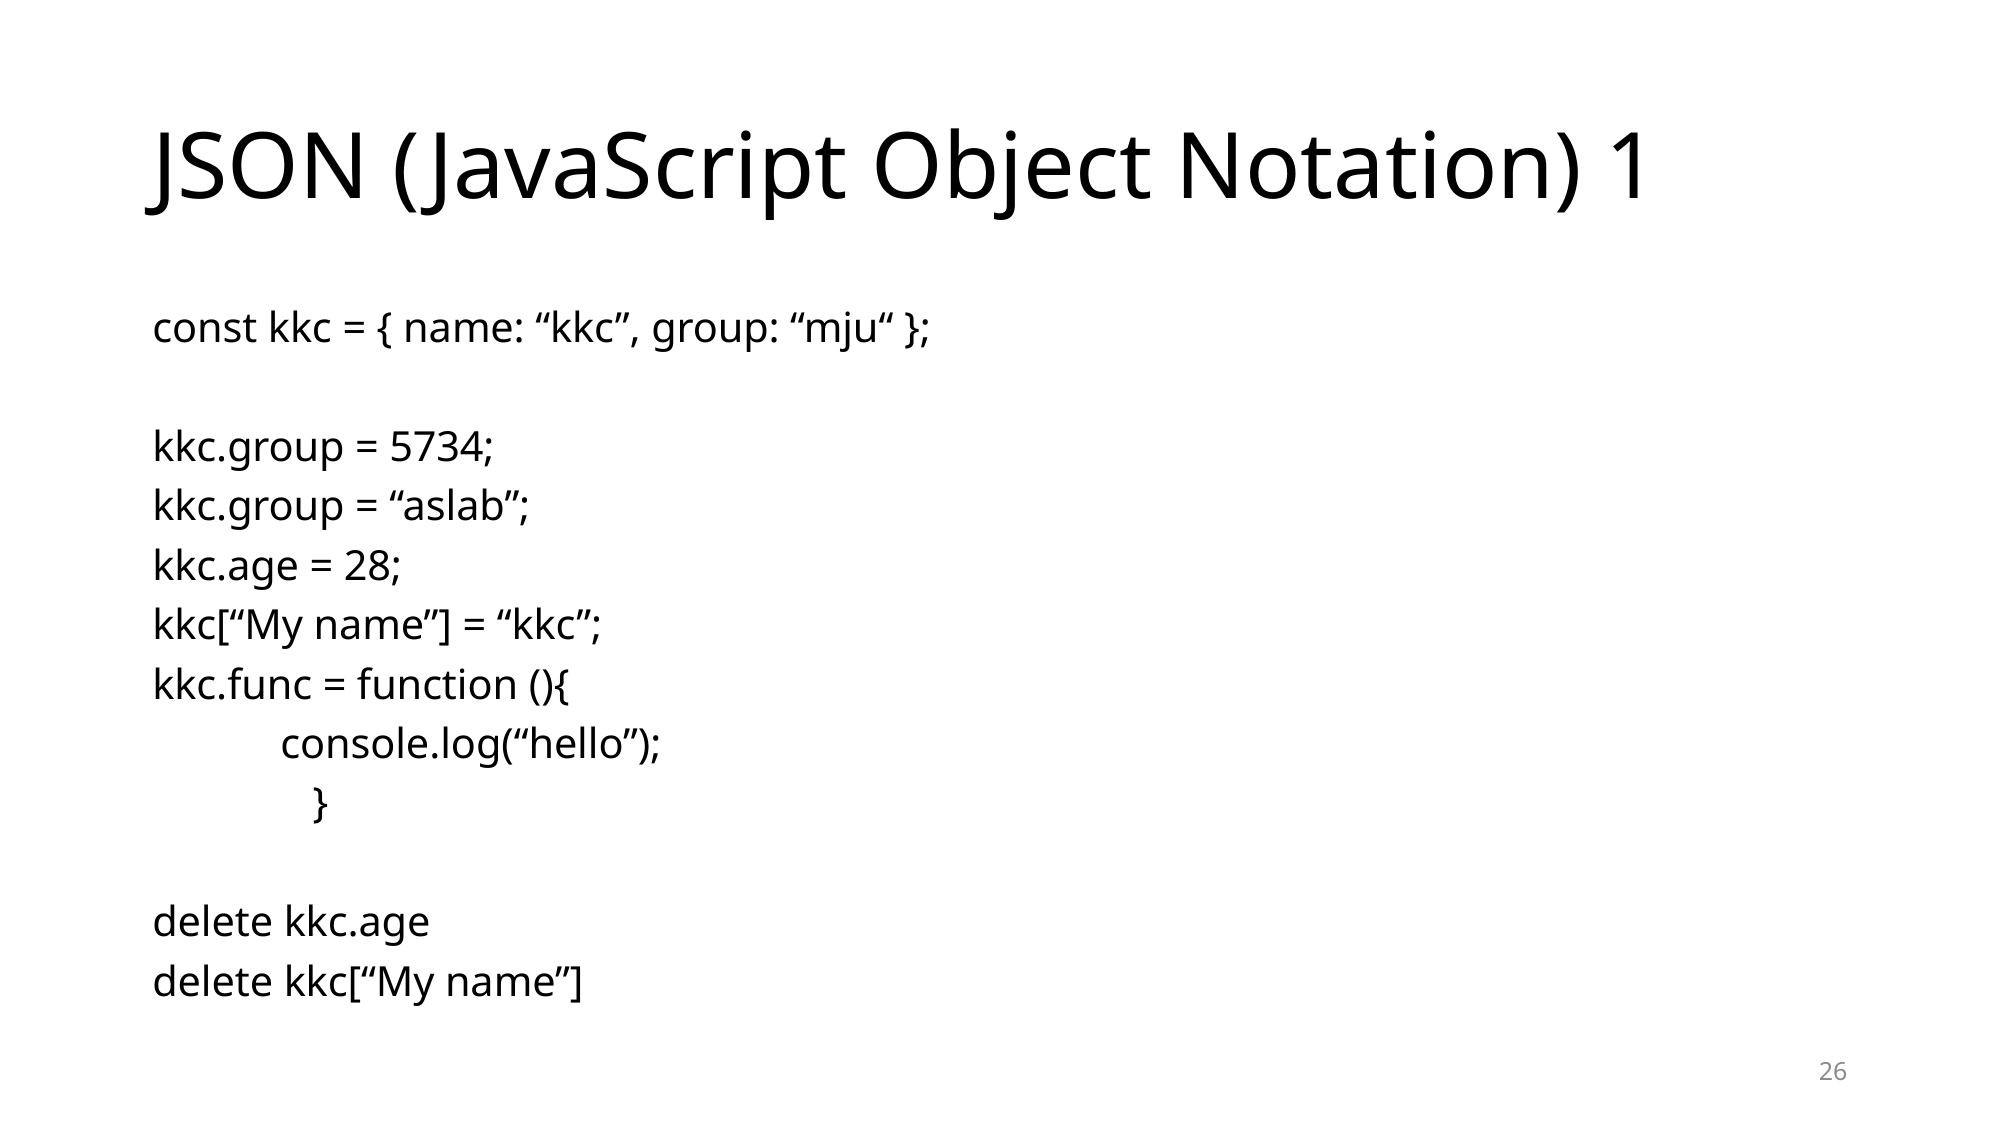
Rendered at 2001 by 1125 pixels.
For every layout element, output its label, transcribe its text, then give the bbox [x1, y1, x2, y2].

list const kkc = { name: “kkc”, group: “mju“ }; kkc.group = 5734; kkc.group = “aslab”; kkc.age = 28; kkc[“My name”] = “kkc”; kkc.func = function (){ console.log(“hello”); } delete kkc.age delete kkc[“My name”] [137, 299, 1863, 1014]
title JSON (JavaScript Object Notation) 1 [137, 59, 1863, 278]
slide_number 26 [1412, 1042, 1863, 1103]
